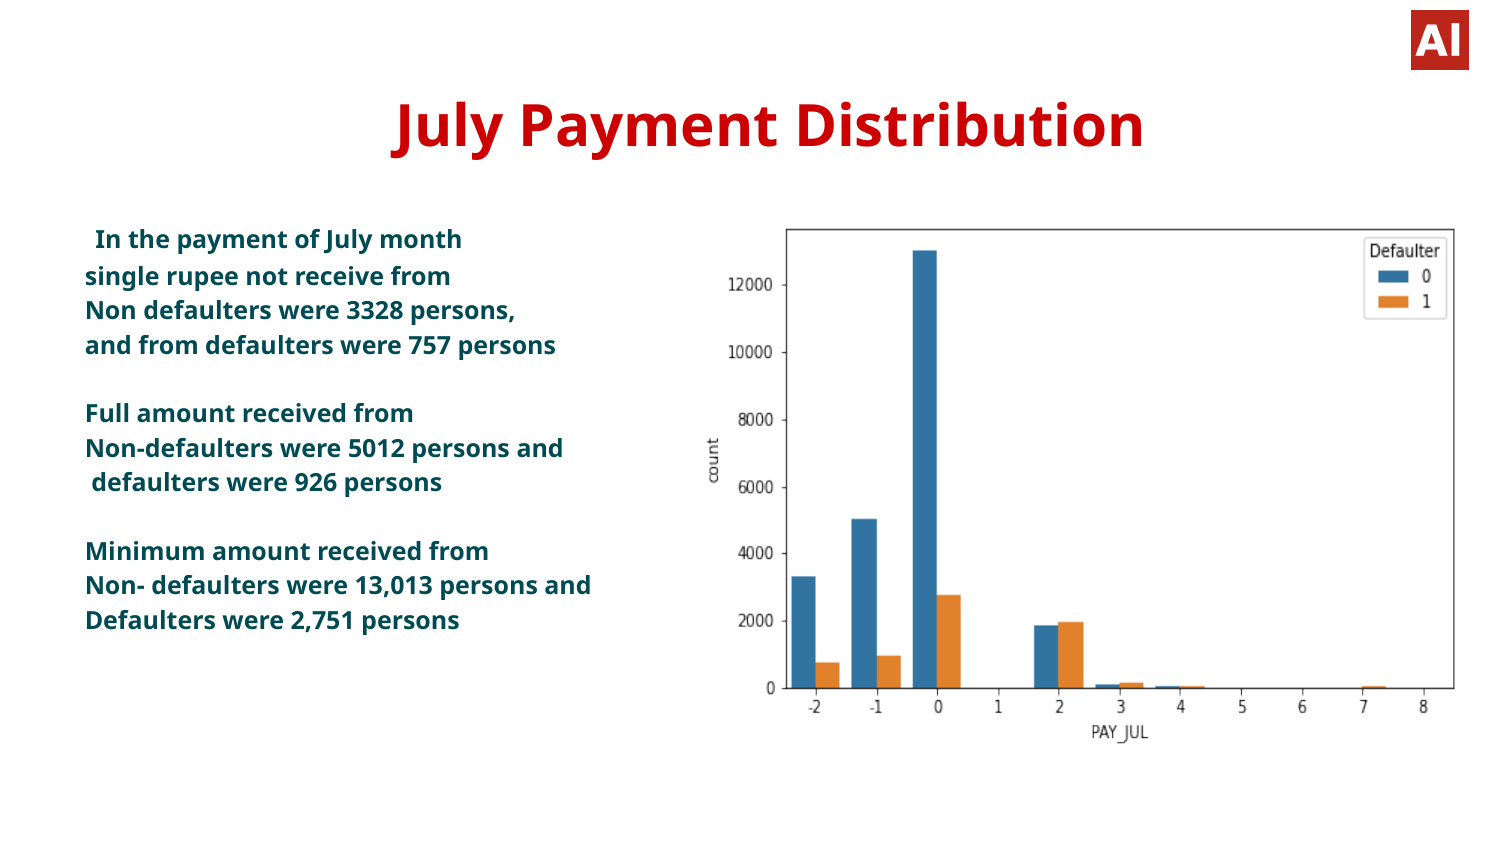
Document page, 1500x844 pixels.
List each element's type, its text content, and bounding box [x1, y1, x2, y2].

picture [696, 217, 1465, 754]
title July Payment Distribution [51, 72, 1449, 167]
list In the payment of July month single rupee not receive from Non defaulters were 3328 persons, and from defaulters were 757 persons Full amount received from Non-defaulters were 5012 persons and defaulters were 926 persons Minimum amount received from Non- defaulters were 13,013 persons and Defaulters were 2,751 persons [51, 189, 1449, 750]
picture [1411, 10, 1469, 70]
